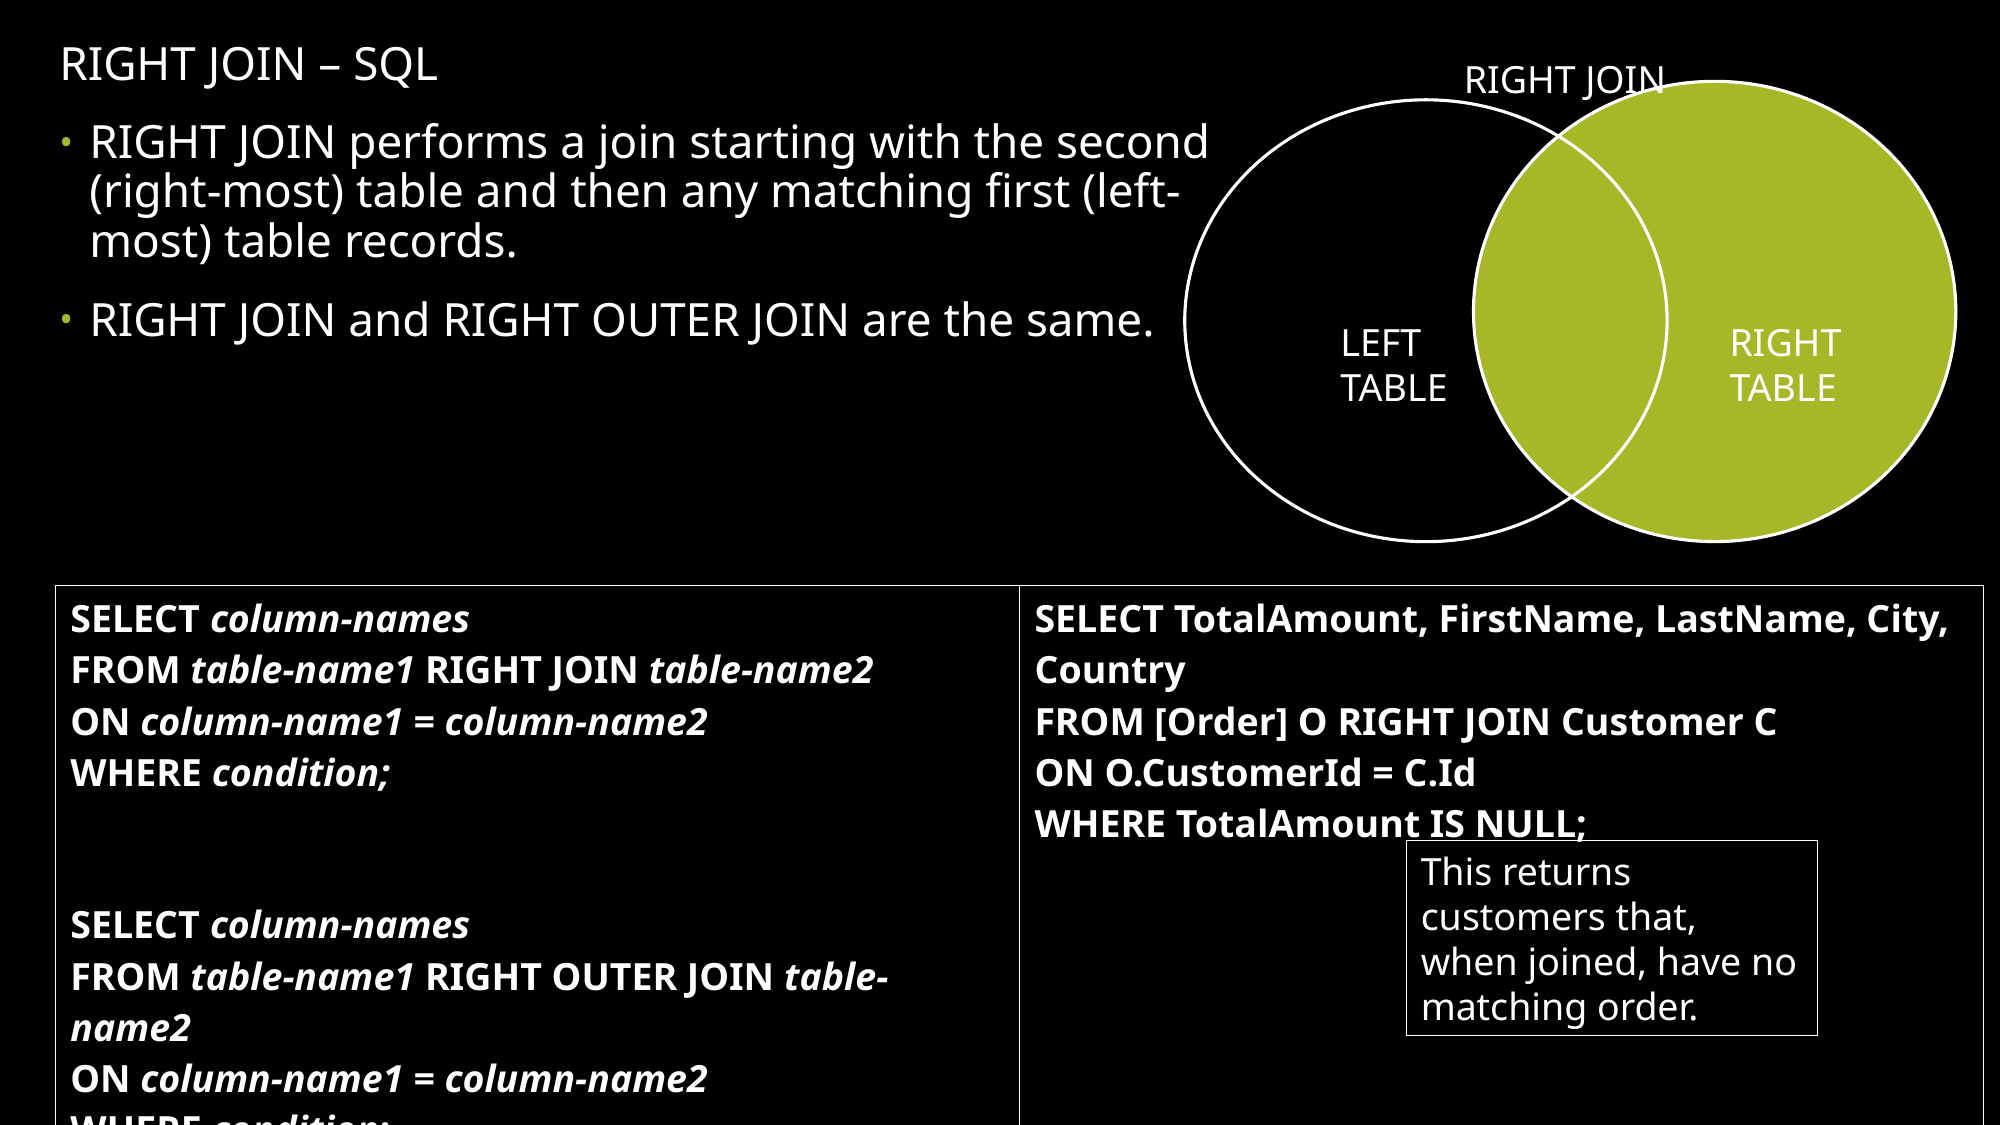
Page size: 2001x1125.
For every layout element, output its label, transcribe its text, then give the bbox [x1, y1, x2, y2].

table_header SELECT TotalAmount, FirstName, LastName, City, Country FROM [Order] O RIGHT JOIN Customer C ON O.CustomerId = C.Id WHERE TotalAmount IS NULL; [1020, 586, 1983, 1125]
text_box [1558, 96, 1958, 544]
text_box LEFT TABLE [1325, 311, 1474, 417]
text_box RIGHT JOIN [1325, 48, 1805, 109]
table_header SELECT column-names FROM table-name1 RIGHT JOIN table-name2 ON column-name1 = column-name2 WHERE condition; SELECT column-names FROM table-name1 RIGHT OUTER JOIN table-name2 ON column-name1 = column-name2 WHERE condition; [56, 586, 1019, 1125]
text_box [1183, 109, 1669, 544]
text_box RIGHT TABLE [1714, 311, 1863, 417]
list RIGHT JOIN – SQL RIGHT JOIN performs a join starting with the second (right-most) table and then any matching first (left-most) table records. RIGHT JOIN and RIGHT OUTER JOIN are the same. [36, 32, 1279, 459]
text_box This returns customers that, when joined, have no matching order. [1406, 840, 1818, 1036]
